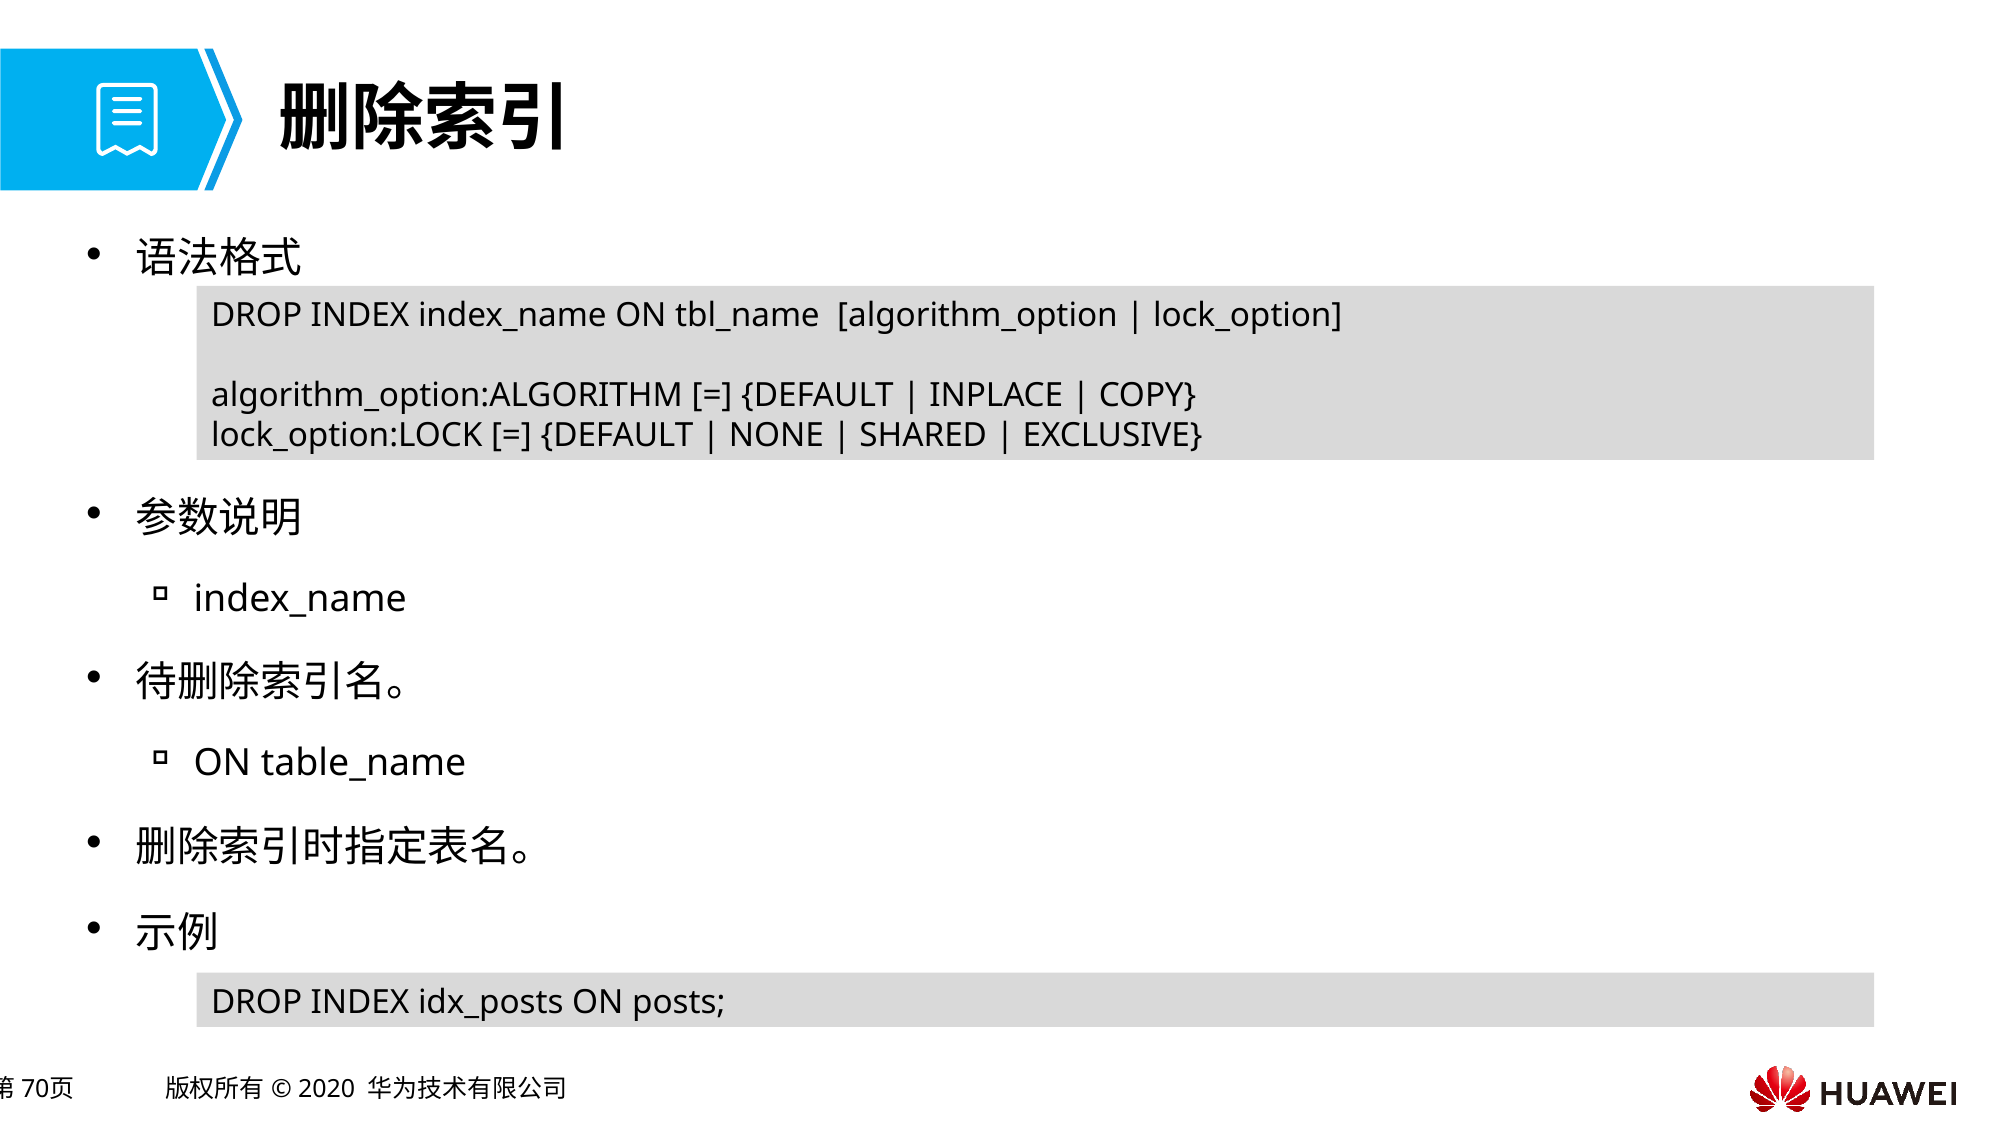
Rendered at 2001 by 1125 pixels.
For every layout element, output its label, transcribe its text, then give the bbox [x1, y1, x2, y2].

text_box DROP INDEX idx_posts ON posts; [196, 972, 1875, 1027]
title 删除索引 [261, 67, 1874, 173]
picture [1750, 1066, 1956, 1112]
list 语法格式 参数说明 index_name 待删除索引名。 ON table_name 删除索引时指定表名。 示例 [72, 204, 1929, 973]
text_box DROP INDEX index_name ON tbl_name [algorithm_option | lock_option] algorithm_option:ALGORITHM [=] {DEFAULT | INPLACE | COPY} lock_option:LOCK [=] {DEFAULT | NONE | SHARED | EXCLUSIVE} [196, 285, 1875, 460]
